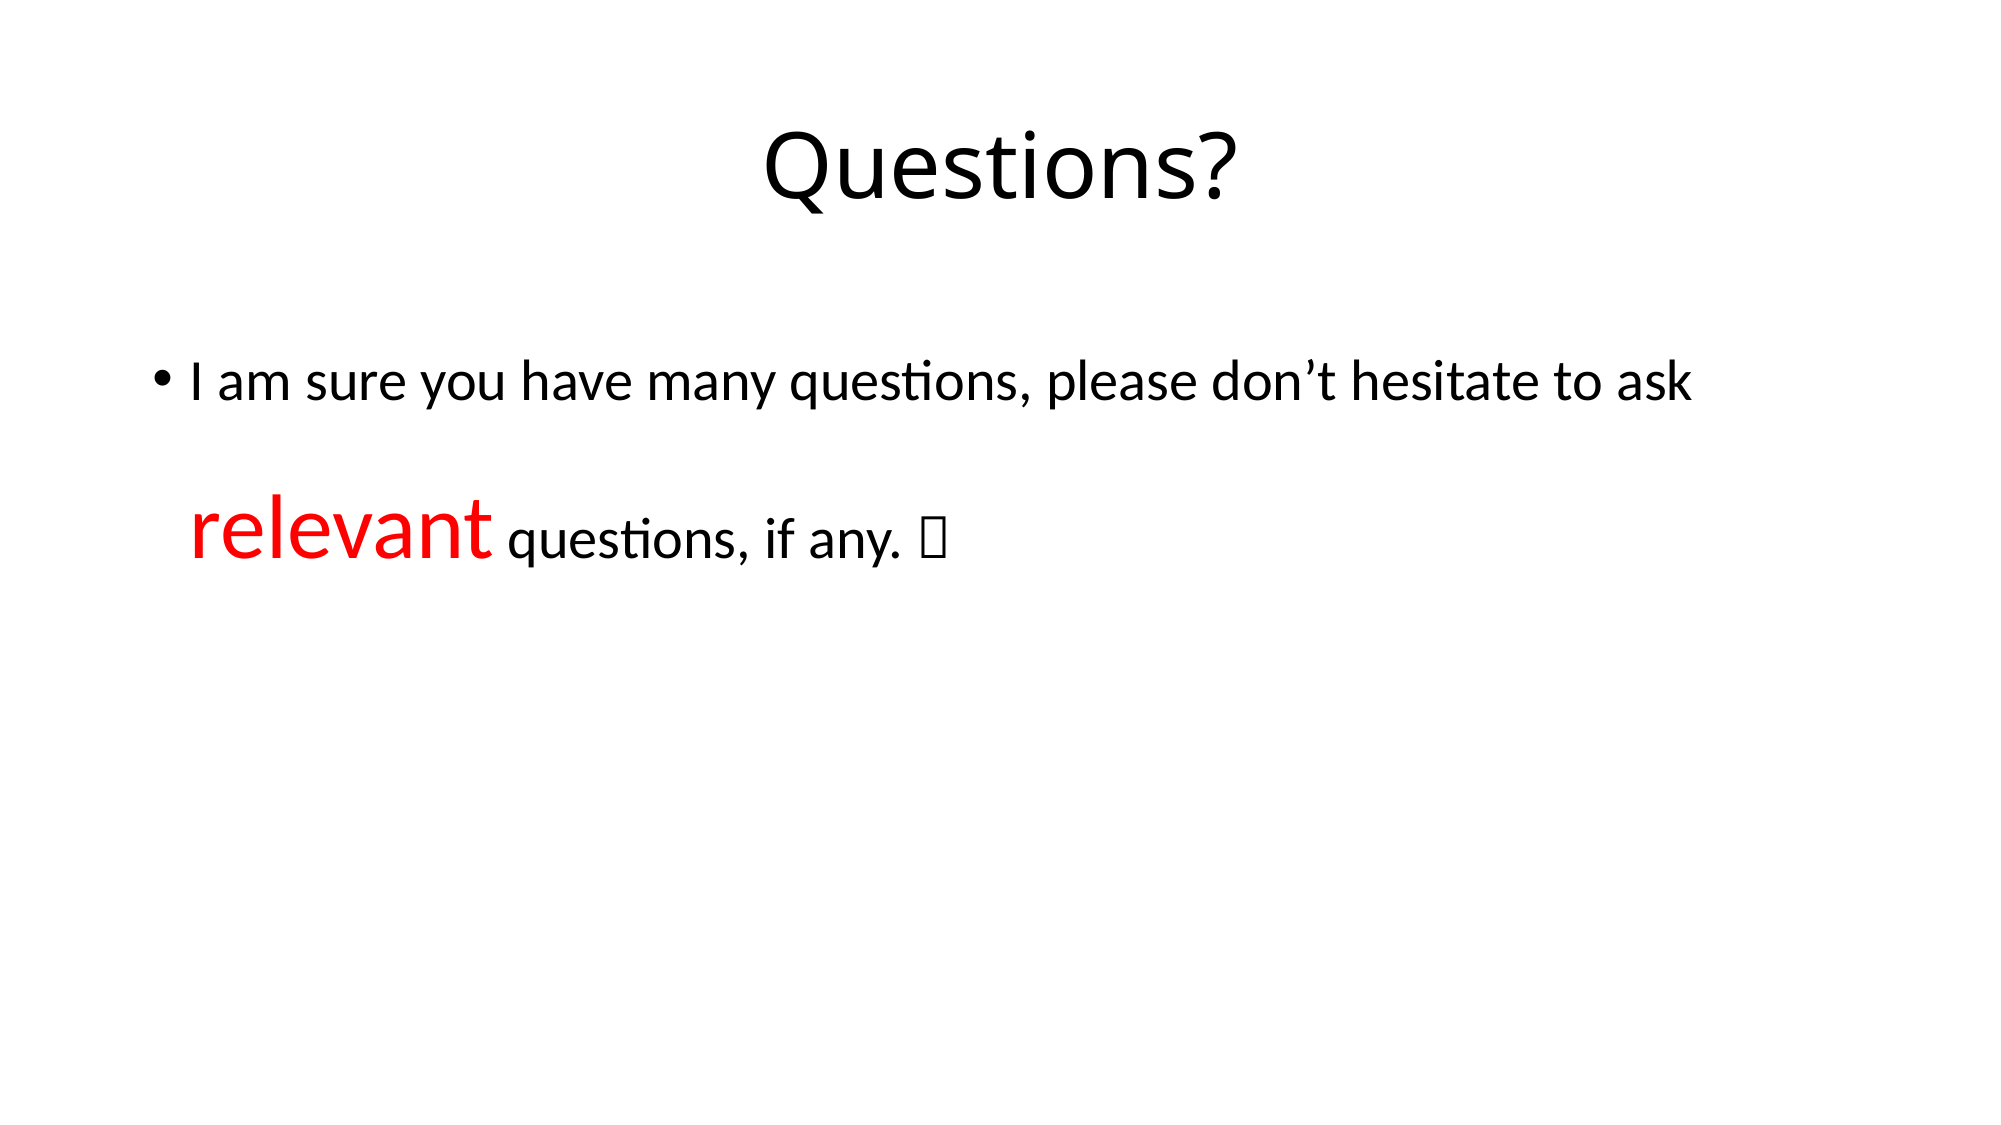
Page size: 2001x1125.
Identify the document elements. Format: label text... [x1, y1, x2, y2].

title Questions? [137, 59, 1863, 278]
list I am sure you have many questions, please don’t hesitate to ask relevant questions, if any.  [137, 299, 1863, 1014]
